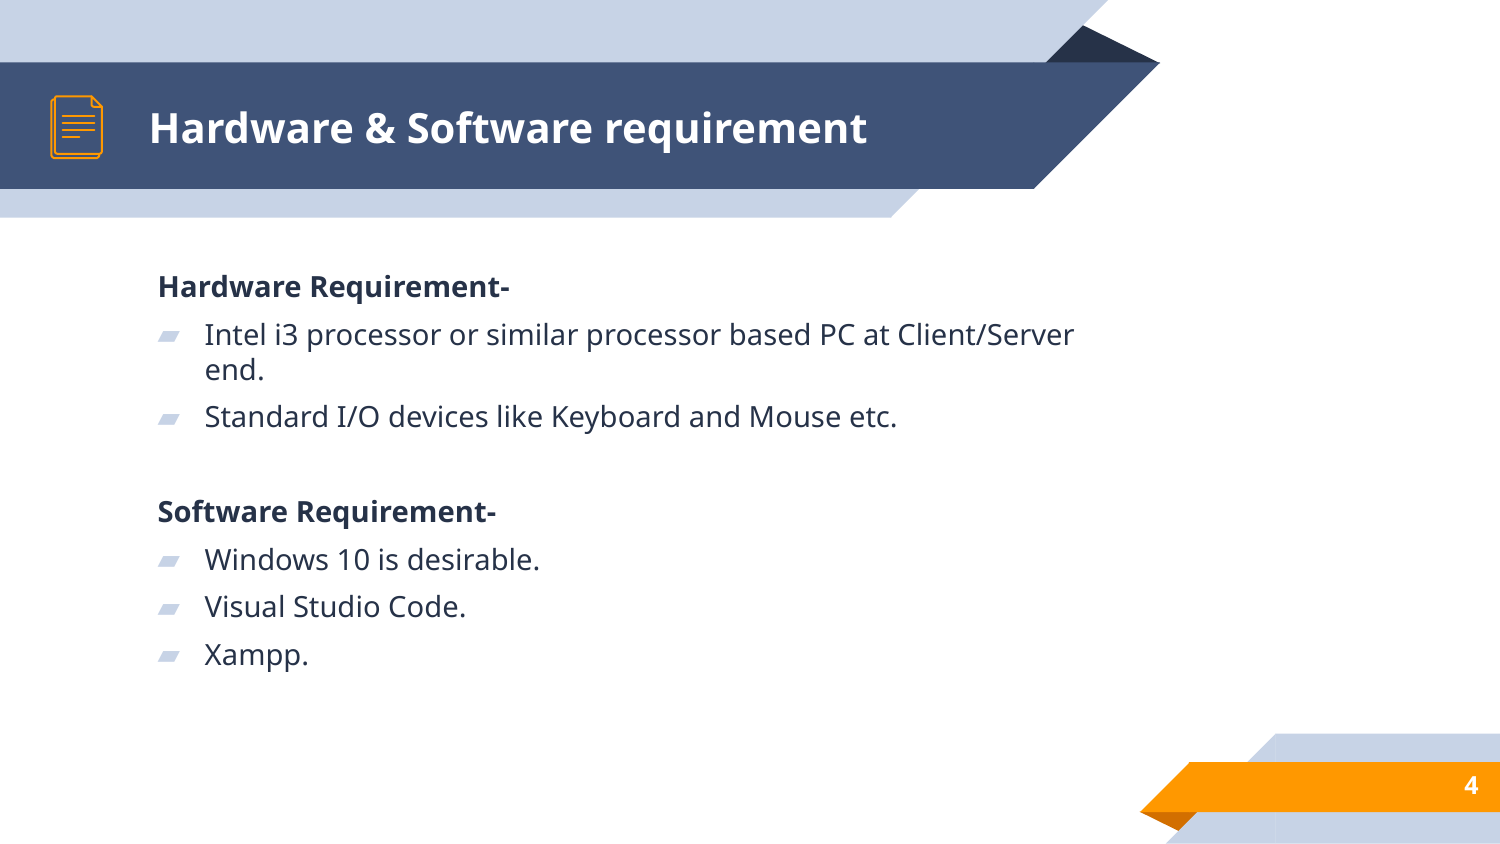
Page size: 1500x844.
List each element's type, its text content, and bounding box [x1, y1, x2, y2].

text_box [50, 96, 103, 159]
list Hardware Requirement- Intel i3 processor or similar processor based PC at Client/Server end. Standard I/O devices like Keyboard and Mouse etc. Software Requirement- Windows 10 is desirable. Visual Studio Code. Xampp. [142, 253, 1150, 747]
slide_number 4 [1249, 760, 1494, 813]
title Hardware & Software requirement [133, 64, 997, 190]
